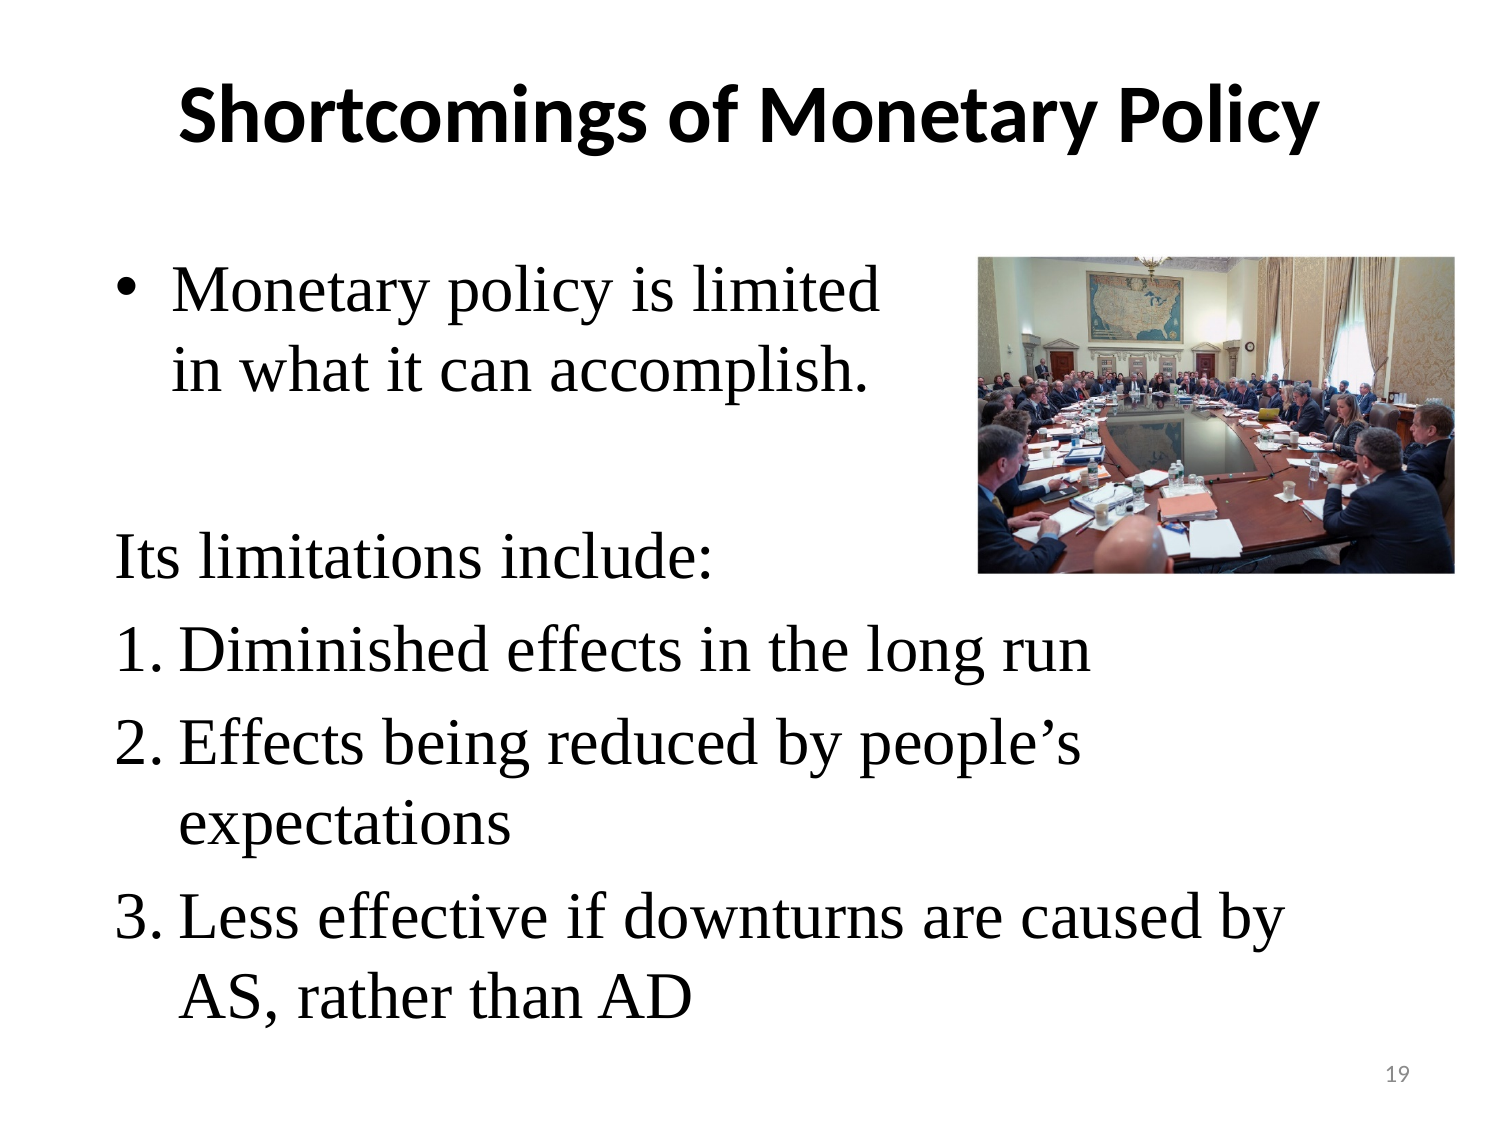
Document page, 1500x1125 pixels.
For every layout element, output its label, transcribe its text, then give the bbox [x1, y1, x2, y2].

title Shortcomings of Monetary Policy [75, 37, 1425, 180]
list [974, 253, 1457, 576]
slide_number 19 [1074, 1042, 1425, 1103]
list Monetary policy is limited in what it can accomplish. Its limitations include: Diminished effects in the long run Effects being reduced by people’s expectations Less effective if downturns are caused by AS, rather than AD [99, 237, 1375, 1088]
